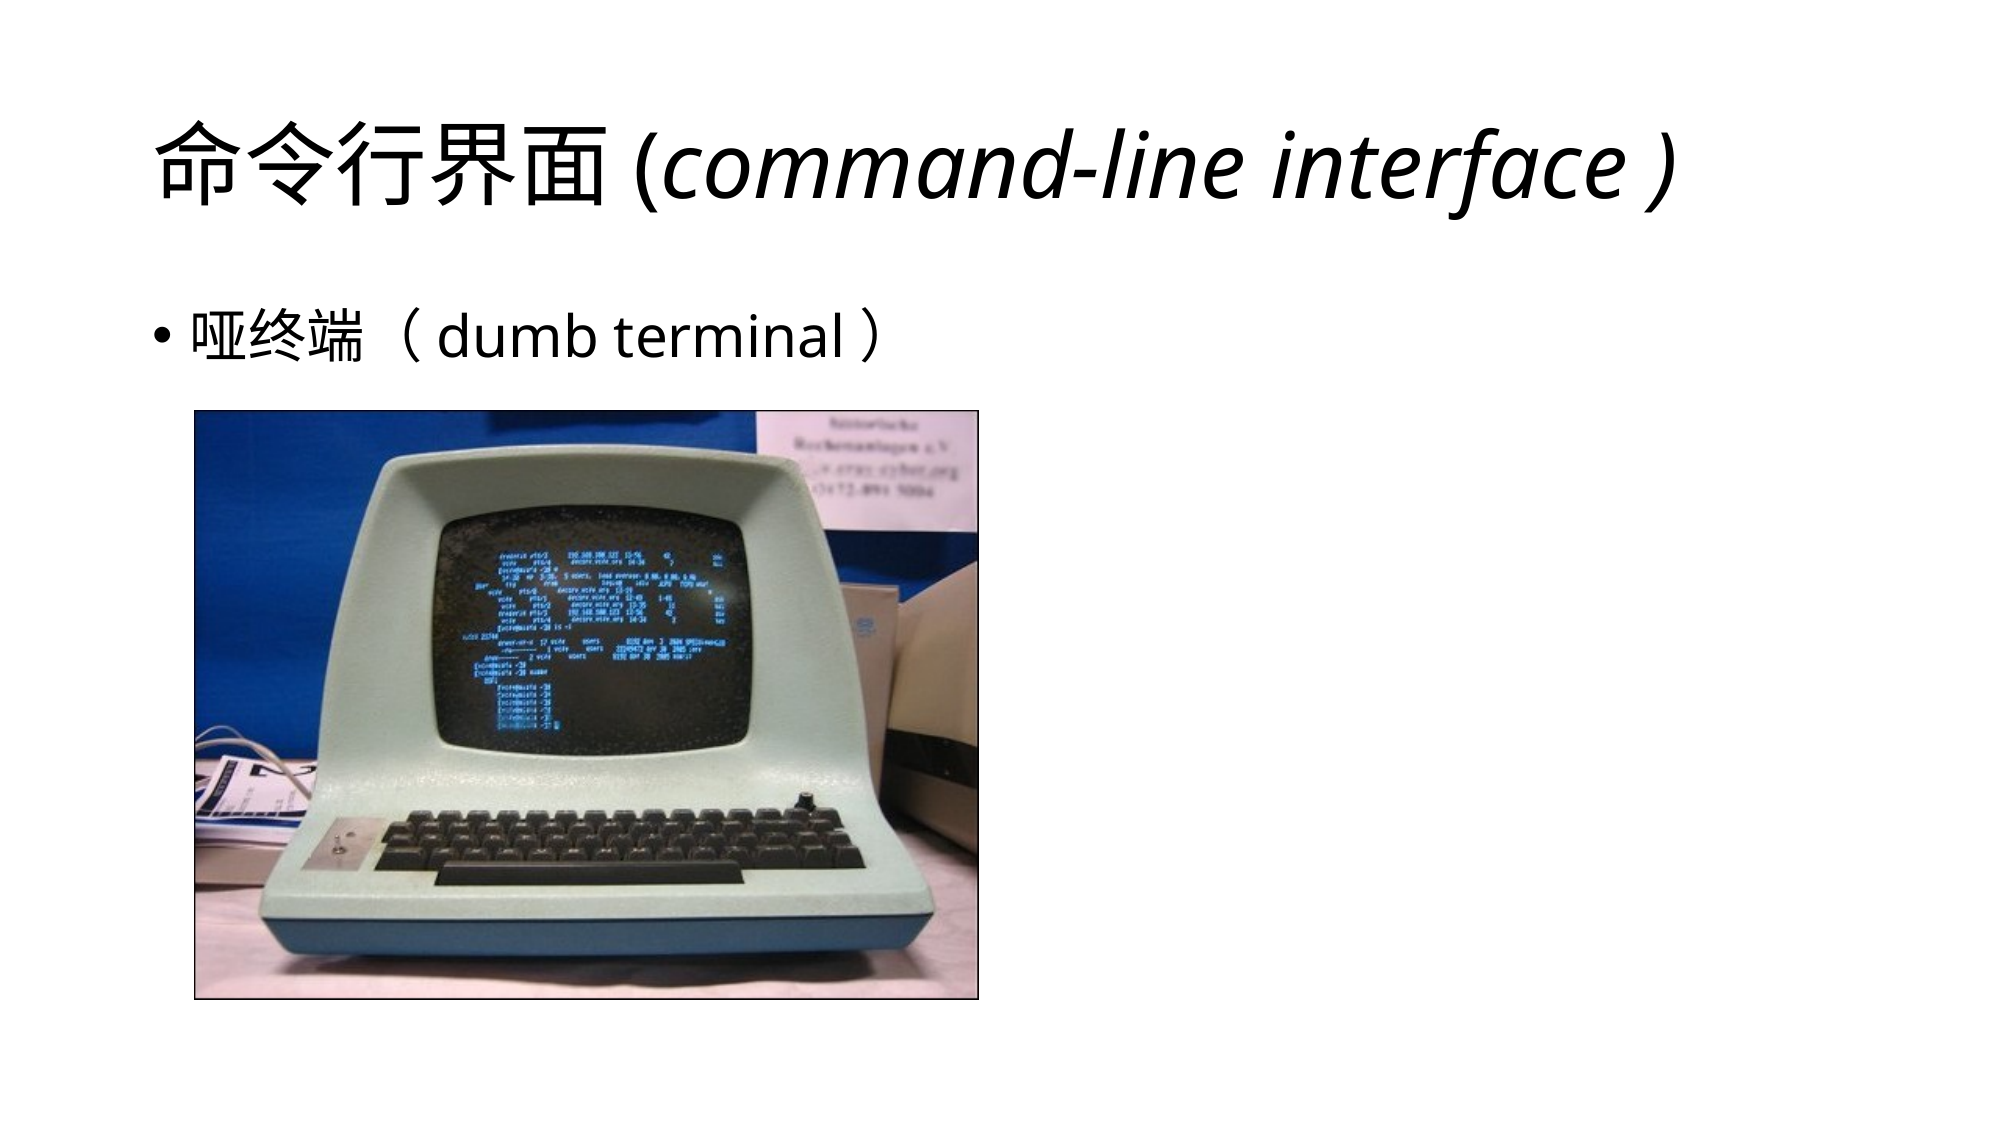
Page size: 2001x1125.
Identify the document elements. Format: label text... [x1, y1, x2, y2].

picture [194, 410, 979, 1000]
list 哑终端（dumb terminal）​ [137, 299, 1863, 1014]
title 命令行界面(command-line interface ) [137, 59, 1863, 278]
